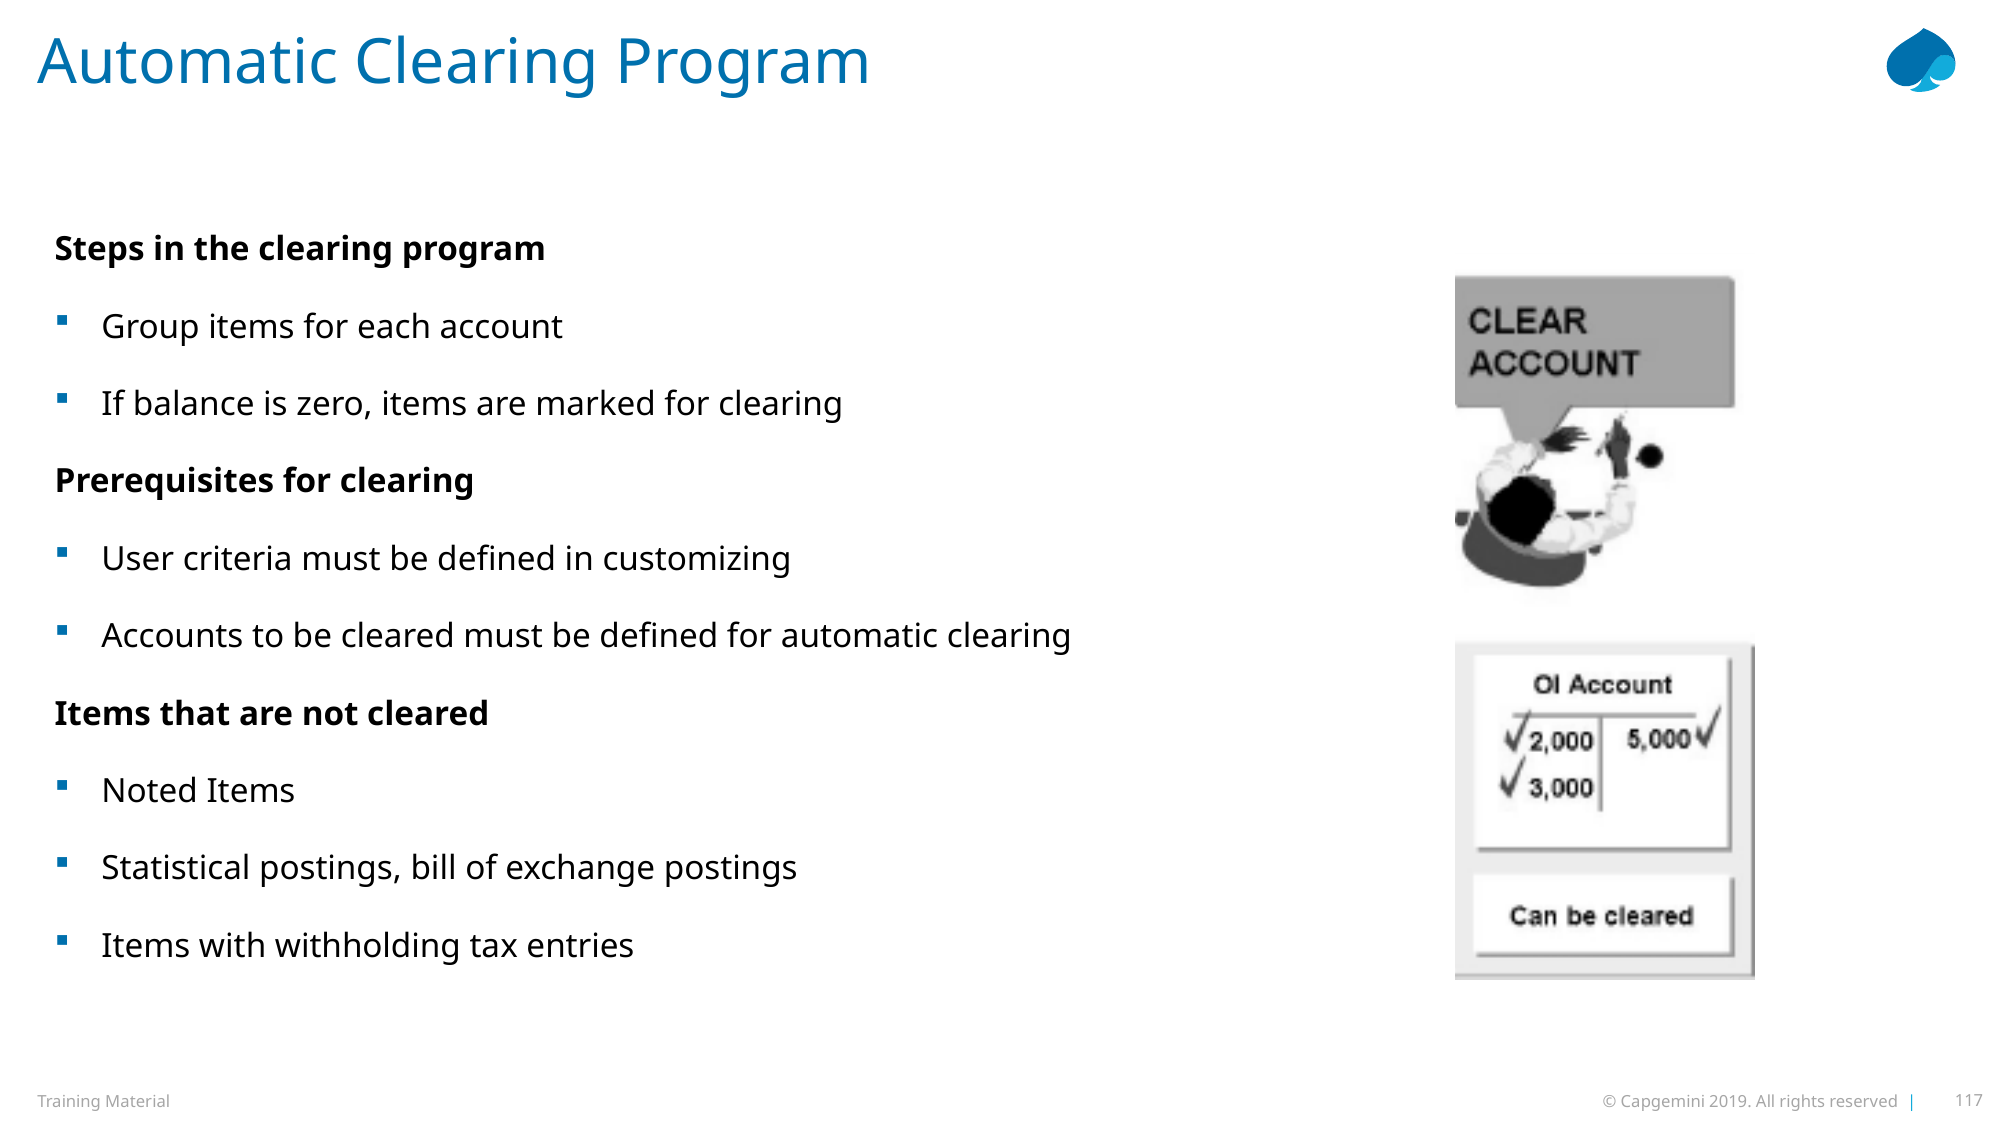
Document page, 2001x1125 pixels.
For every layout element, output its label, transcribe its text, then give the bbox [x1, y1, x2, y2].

text_box Steps in the clearing program Group items for each account If balance is zero, items are marked for clearing Prerequisites for clearing User criteria must be defined in customizing Accounts to be cleared must be defined for automatic clearing Items that are not cleared Noted Items Statistical postings, bill of exchange postings Items with withholding tax entries [39, 220, 1284, 972]
title Automatic Clearing Program [37, 0, 1863, 119]
picture [1455, 252, 1755, 980]
